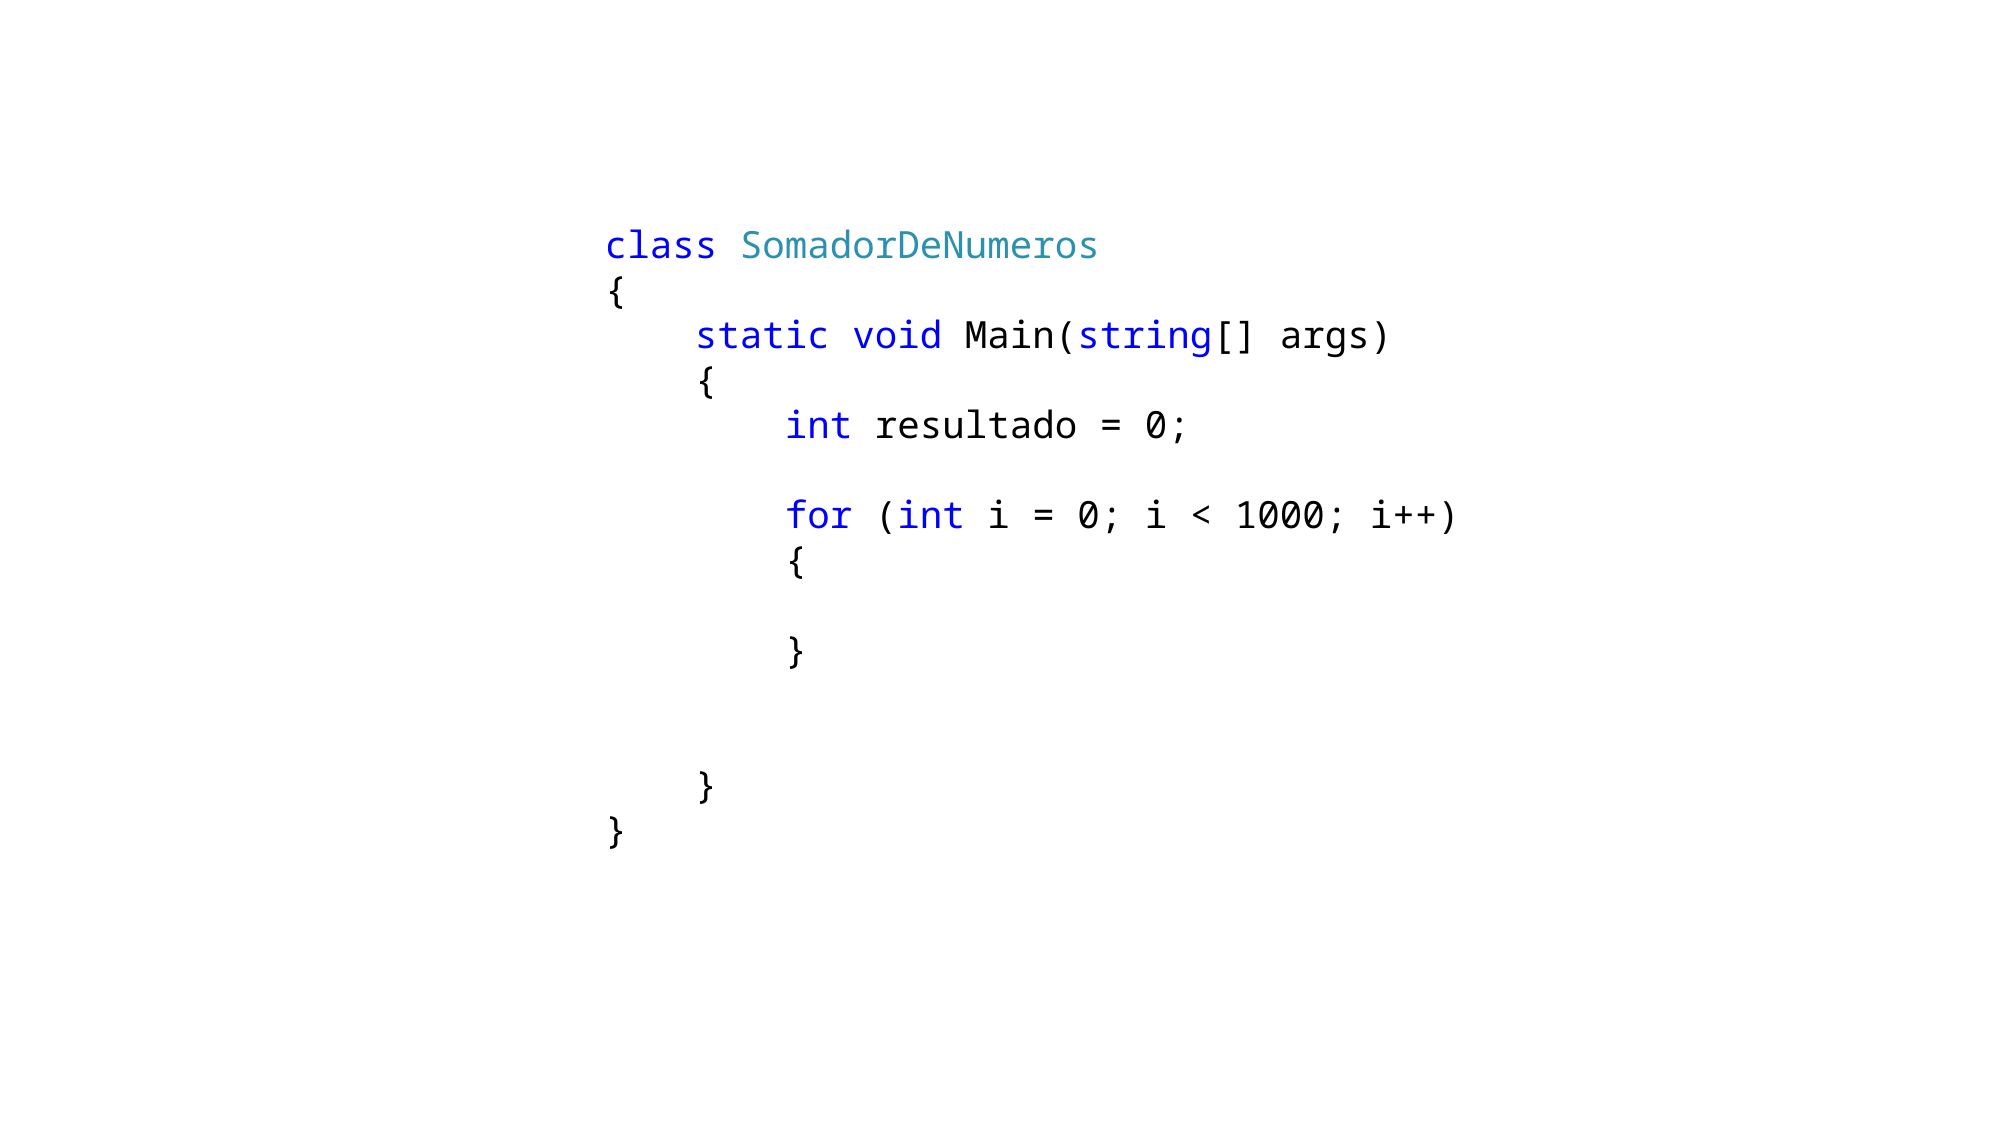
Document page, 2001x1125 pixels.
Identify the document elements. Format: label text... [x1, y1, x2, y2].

text_box class SomadorDeNumeros { static void Main(string[] args) { int resultado = 0; for (int i = 0; i < 1000; i++) { } } } [500, 214, 1500, 859]
